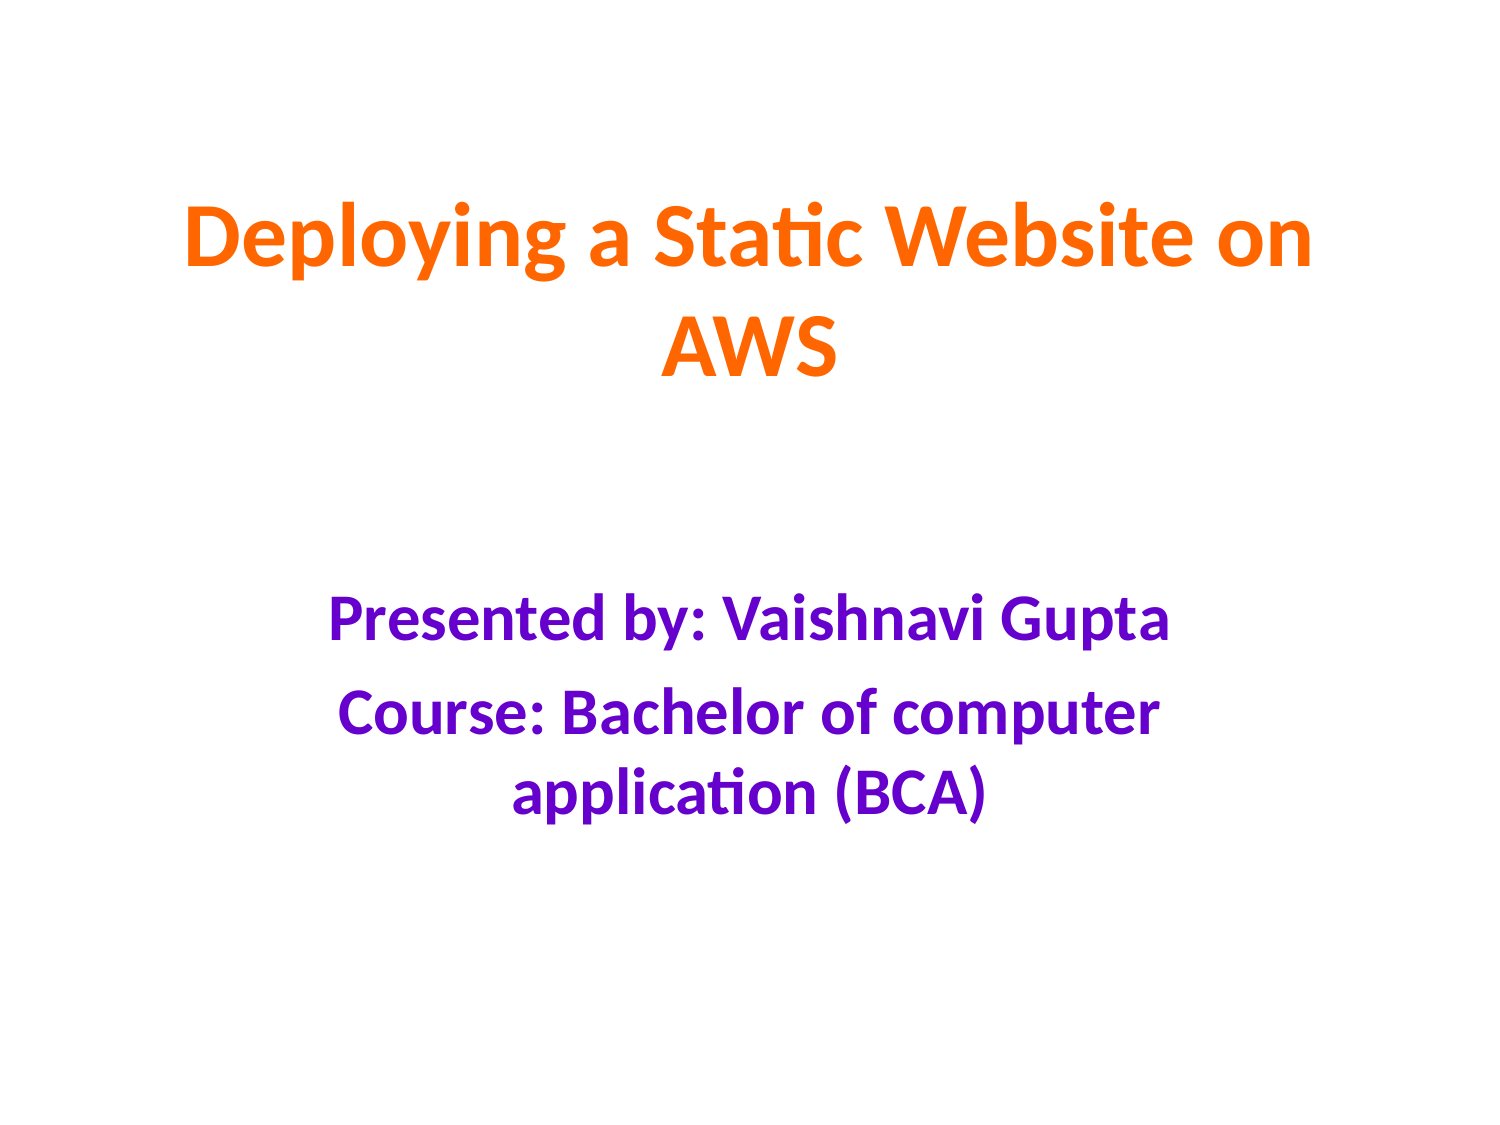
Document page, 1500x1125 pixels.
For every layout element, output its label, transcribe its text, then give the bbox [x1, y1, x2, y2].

title Deploying a Static Website on AWS [112, 164, 1388, 406]
subtitle Presented by: Vaishnavi Gupta Course: Bachelor of computer application (BCA) [225, 566, 1275, 925]
